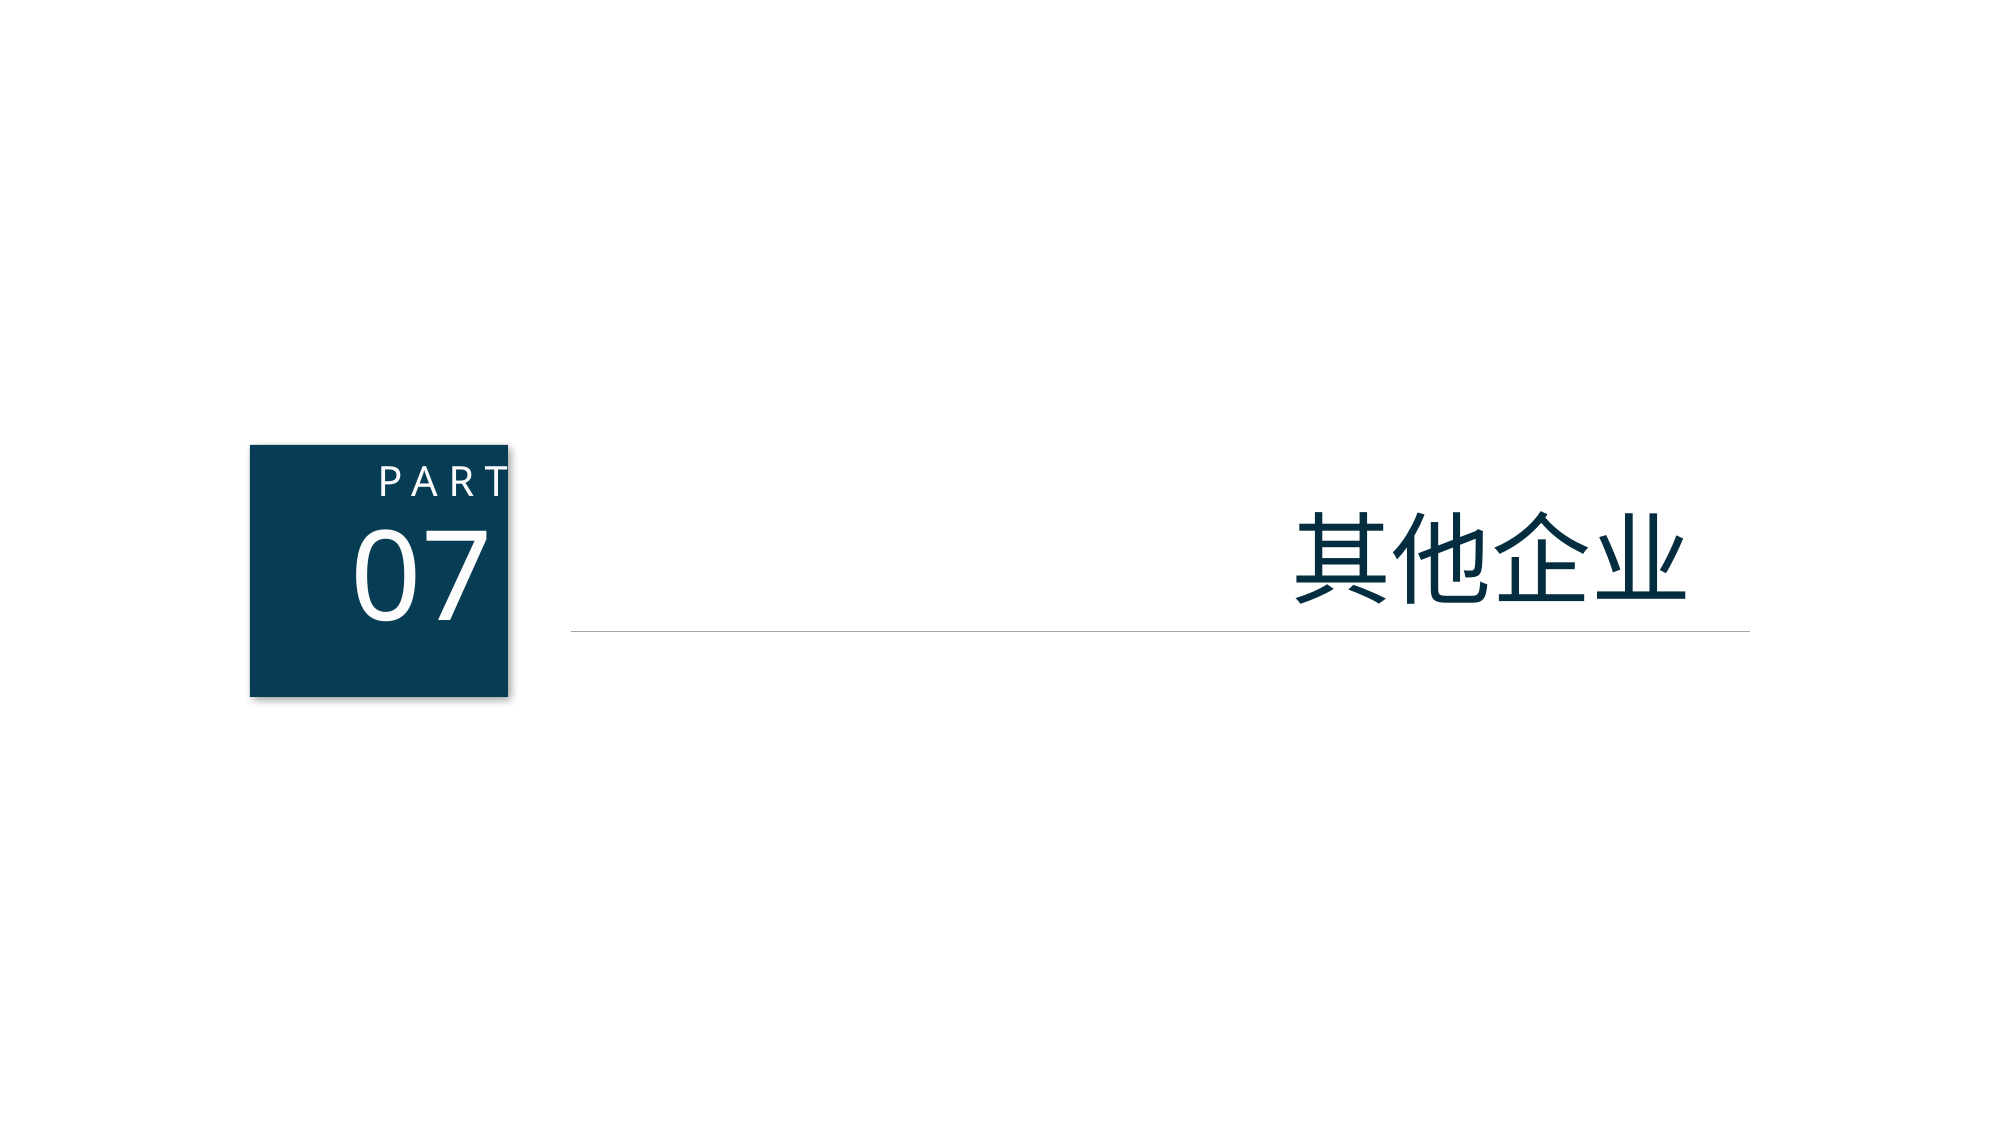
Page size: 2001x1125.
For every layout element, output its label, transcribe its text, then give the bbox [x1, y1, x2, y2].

text_box 07 [249, 444, 509, 488]
text_box 其他企业 [507, 488, 1750, 676]
text_box 07 [249, 513, 509, 698]
text_box PART [239, 447, 508, 513]
